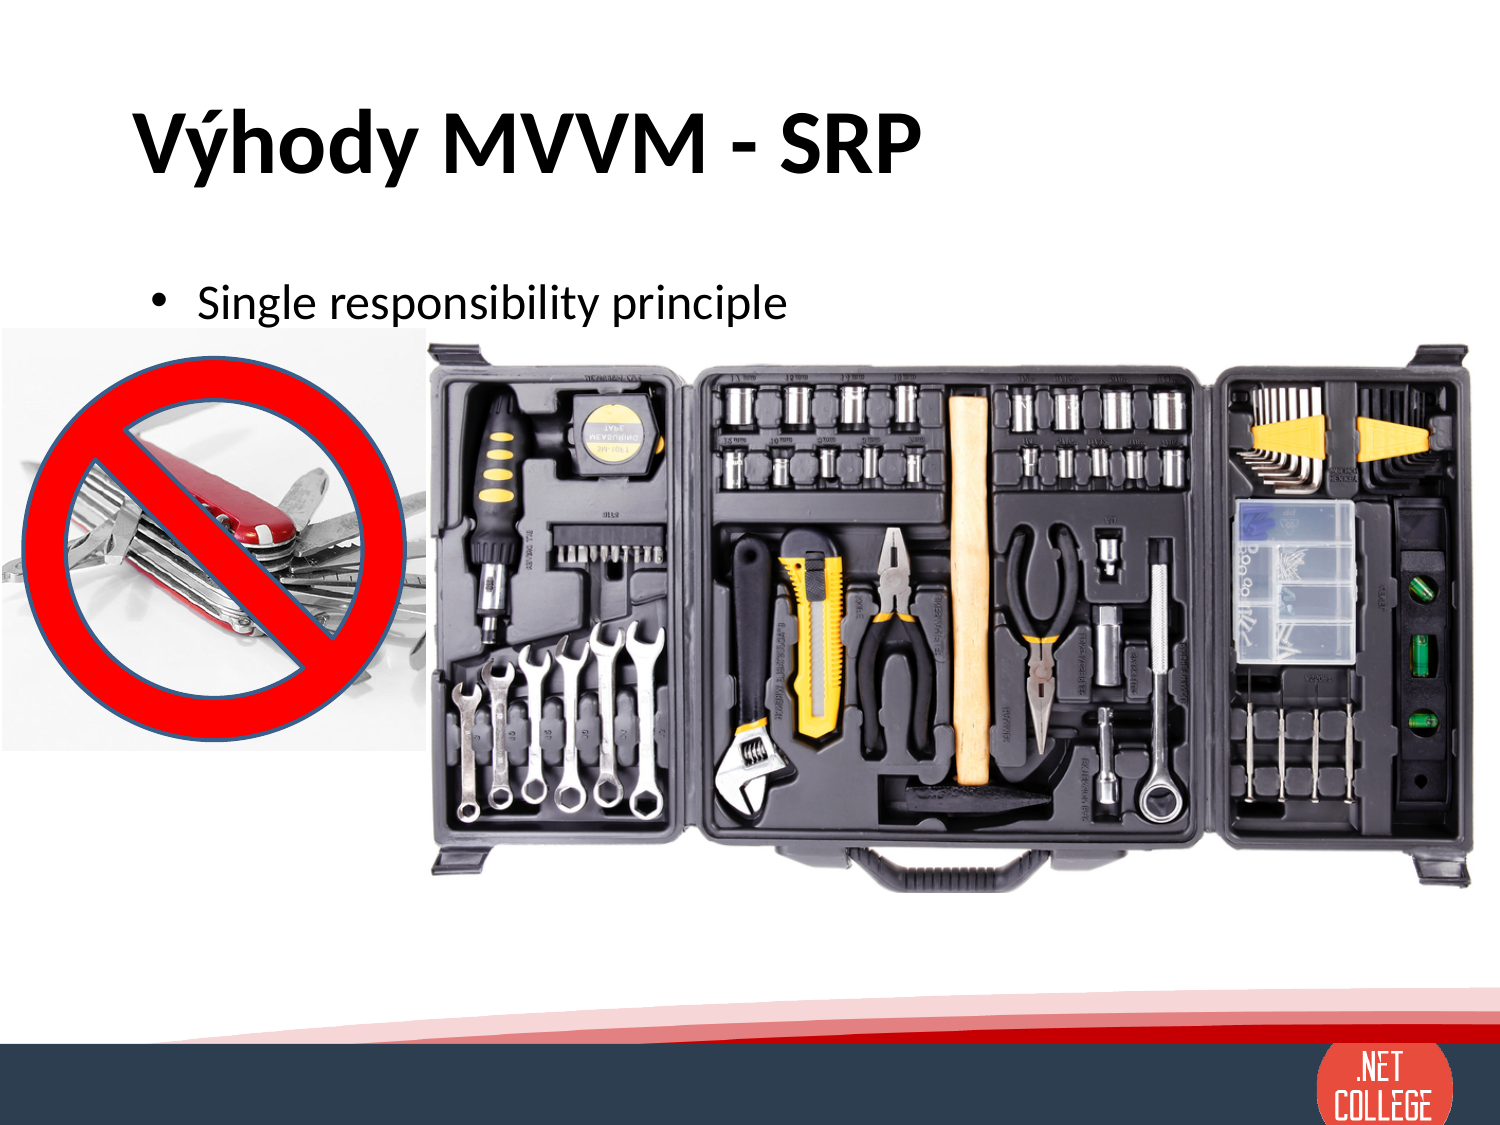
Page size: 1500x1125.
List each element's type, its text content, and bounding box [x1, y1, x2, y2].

text_box Výhody MVVM - SRP [117, 25, 1393, 263]
picture [2, 261, 1484, 894]
text_box Single responsibility principle [135, 263, 421, 326]
picture [53, 987, 1500, 1125]
